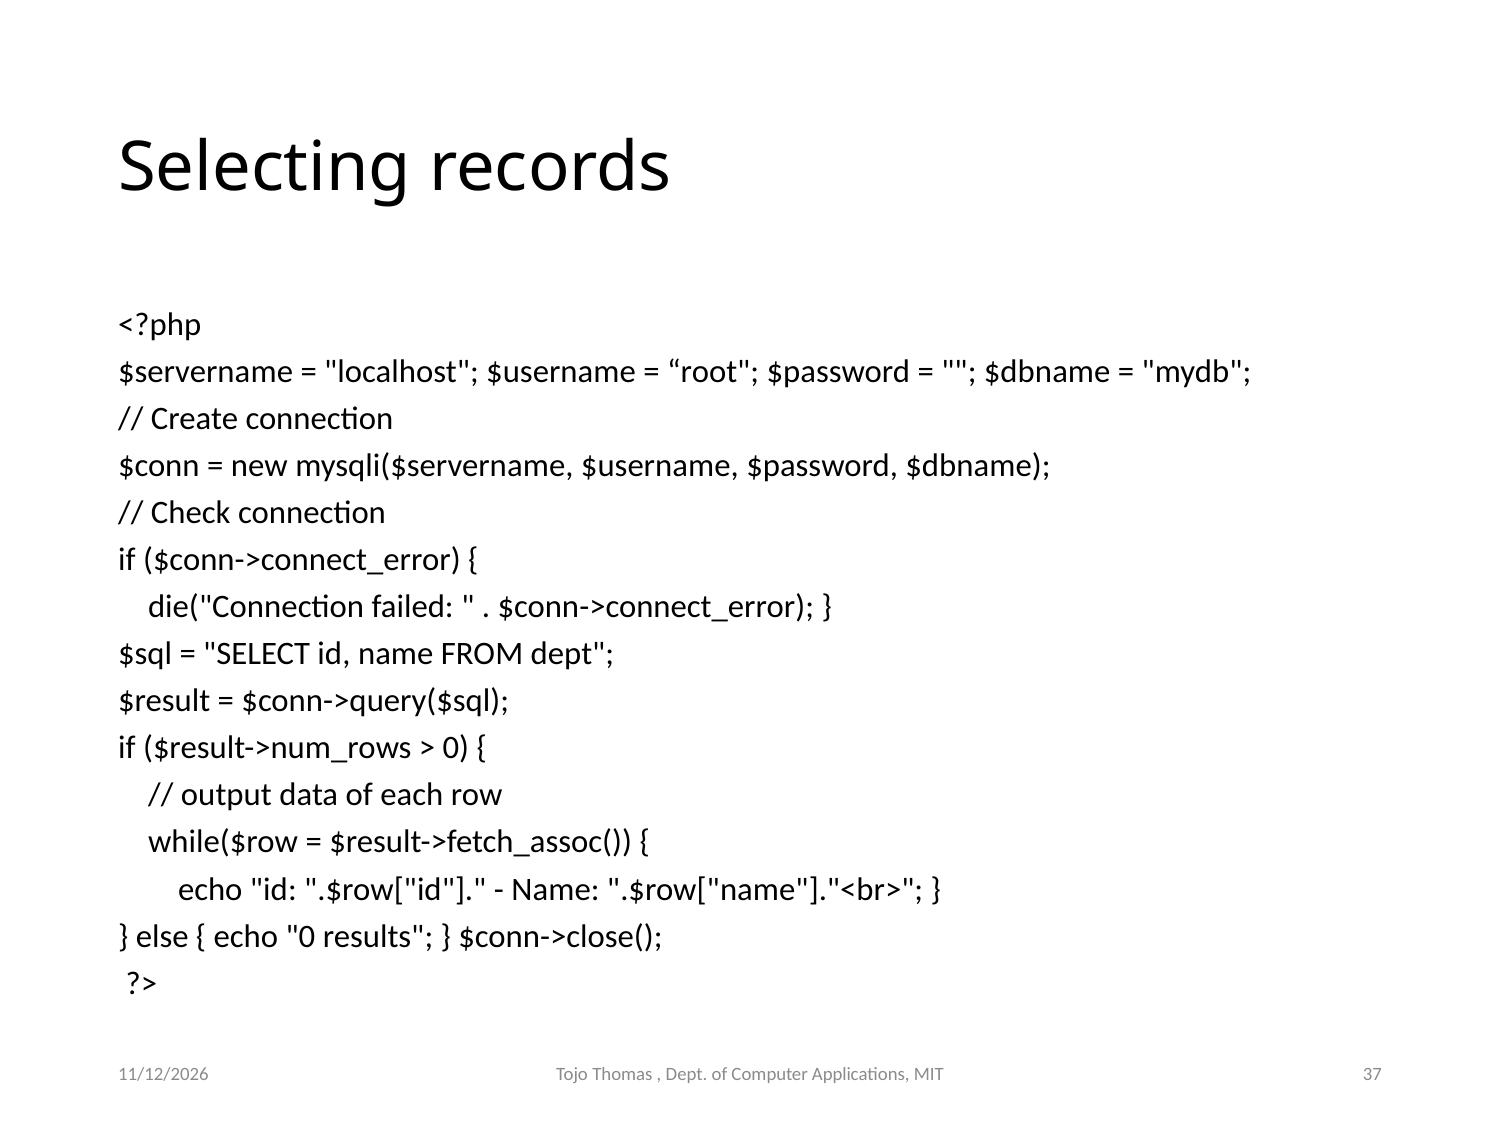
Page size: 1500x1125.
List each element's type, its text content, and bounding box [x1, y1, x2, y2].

footer Tojo Thomas , Dept. of Computer Applications, MIT [496, 1042, 1004, 1103]
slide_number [103, 1042, 441, 1103]
title Selecting records [103, 59, 1397, 278]
slide_number 37 [1059, 1042, 1397, 1103]
list <?php $servername = "localhost"; $username = “root"; $password = ""; $dbname = "mydb"; // Create connection $conn = new mysqli($servername, $username, $password, $dbname); // Check connection if ($conn->connect_error) { die("Connection failed: " . $conn->connect_error); } $sql = "SELECT id, name FROM dept"; $result = $conn->query($sql); if ($result->num_rows > 0) { // output data of each row while($row = $result->fetch_assoc()) { echo "id: ".$row["id"]." - Name: ".$row["name"]."<br>"; } } else { echo "0 results"; } $conn->close(); ?> [103, 299, 1397, 1014]
